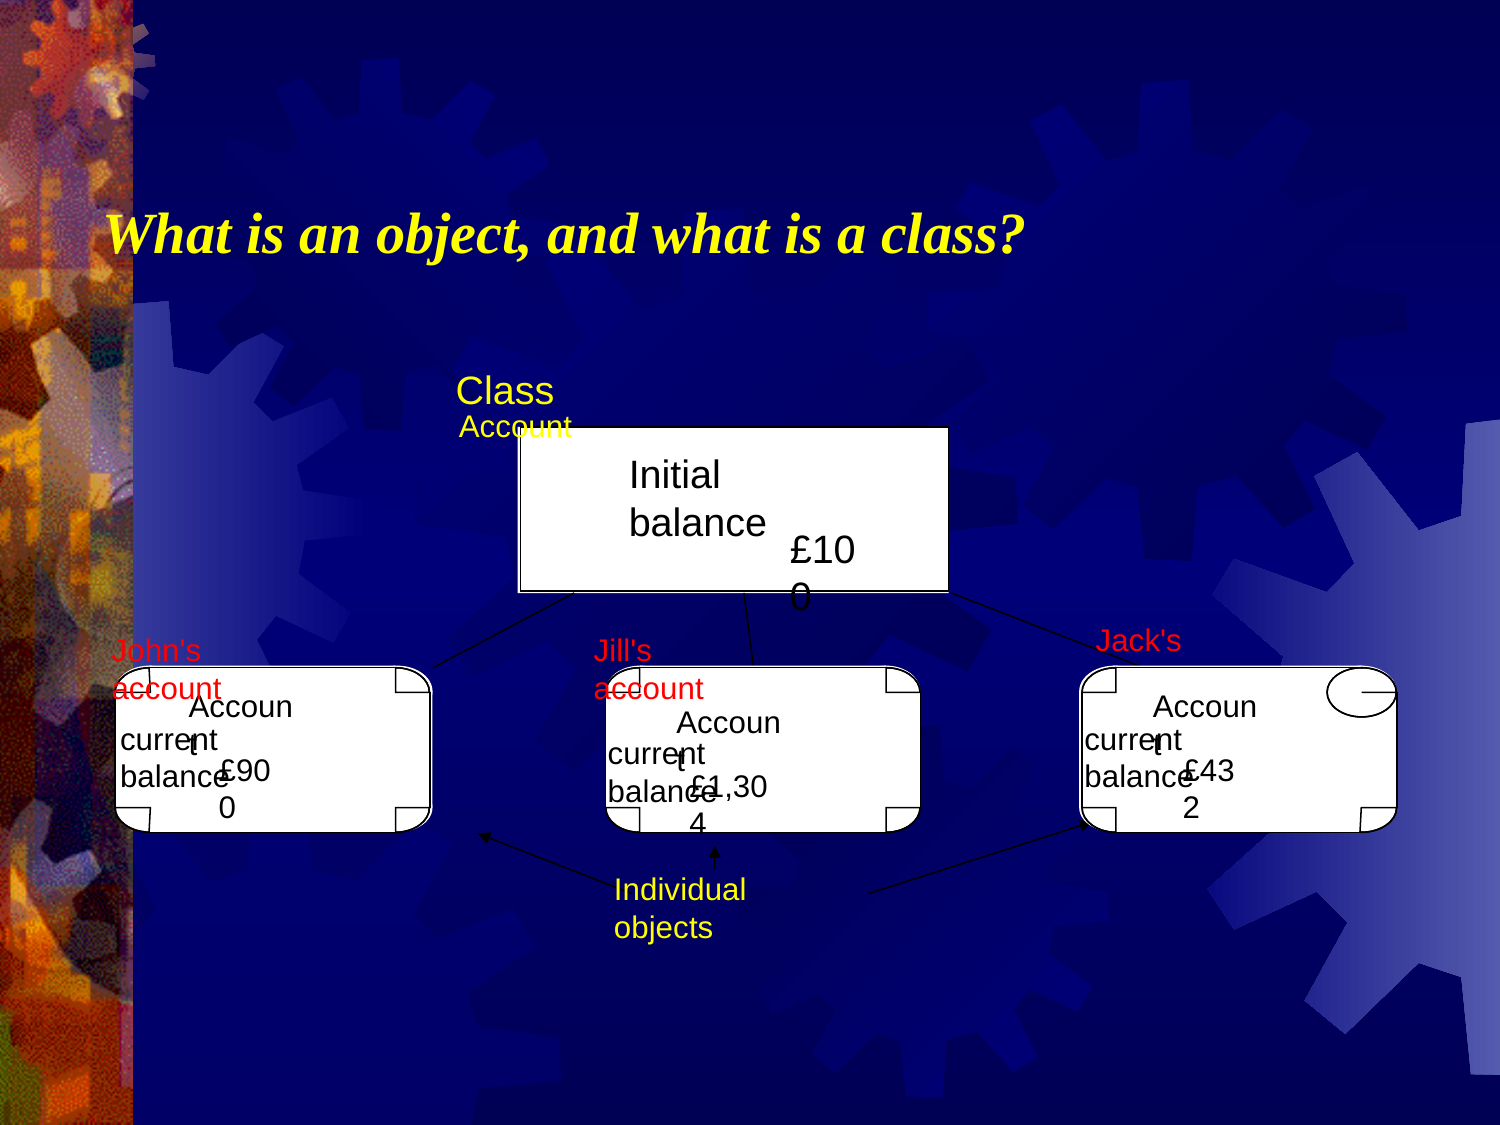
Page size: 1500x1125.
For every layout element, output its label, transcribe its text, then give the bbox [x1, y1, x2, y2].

text_box What is an object, and what is a class? [87, 187, 1043, 273]
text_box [111, 290, 1400, 1066]
picture [0, 0, 133, 1125]
